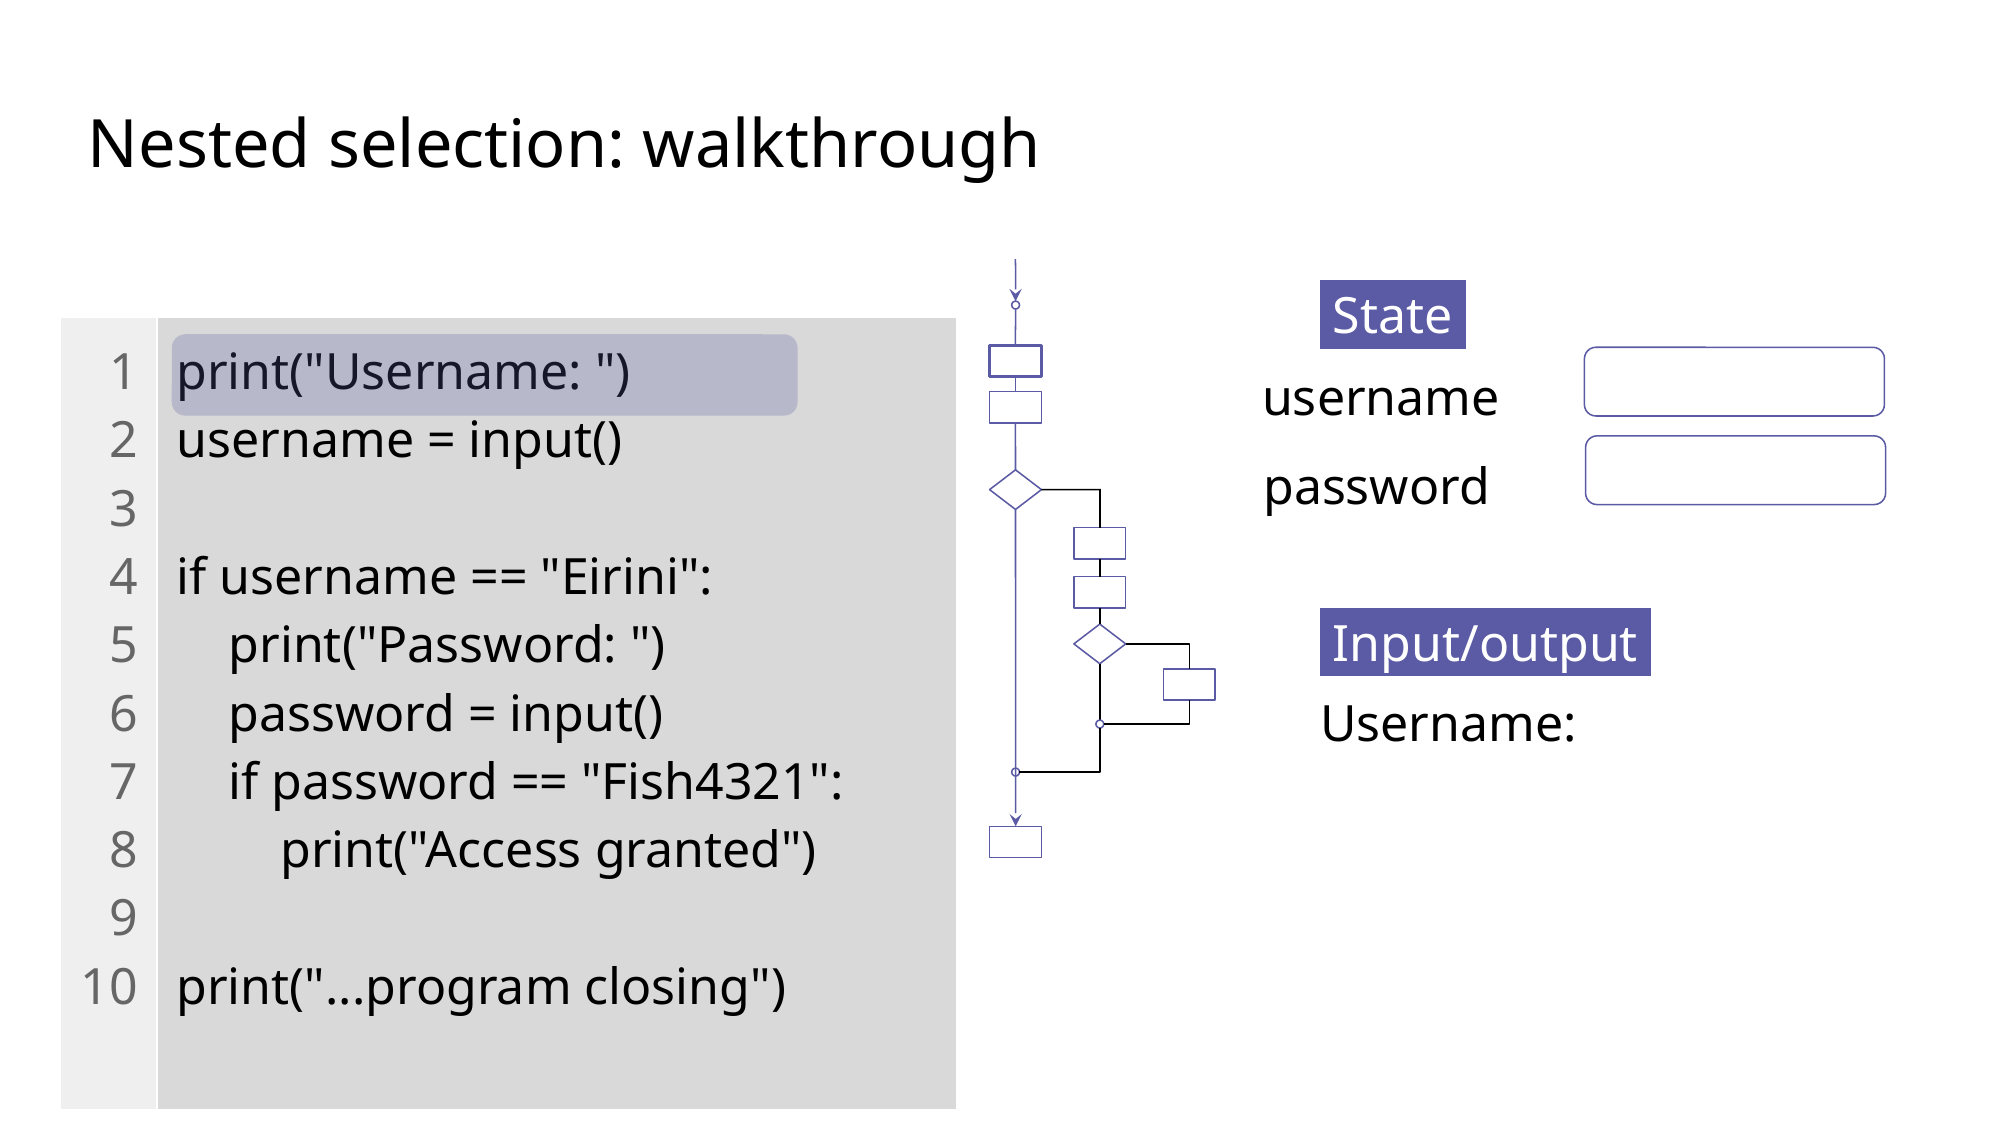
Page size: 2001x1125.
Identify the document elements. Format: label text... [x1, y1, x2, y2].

text_box username [1242, 336, 1568, 416]
text_box [171, 334, 798, 416]
text_box Input/output . [1299, 582, 1766, 662]
text_box [989, 827, 1042, 858]
table_header 1 2 3 4 5 6 7 8 9 10 [61, 318, 156, 1109]
text_box [1584, 347, 1885, 416]
table_header print("Username: ") username = input() if username == "Eirini": print("Password: ") password = input() if password == "Fish4321": print("Access granted") print("...program closing") [158, 318, 956, 1109]
text_box [1585, 435, 1886, 505]
text_box Username: [1299, 662, 1930, 951]
text_box password [1243, 425, 1569, 505]
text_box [989, 258, 1216, 827]
title Nested selection: walkthrough [67, 69, 1932, 223]
text_box State . [1299, 255, 1766, 336]
